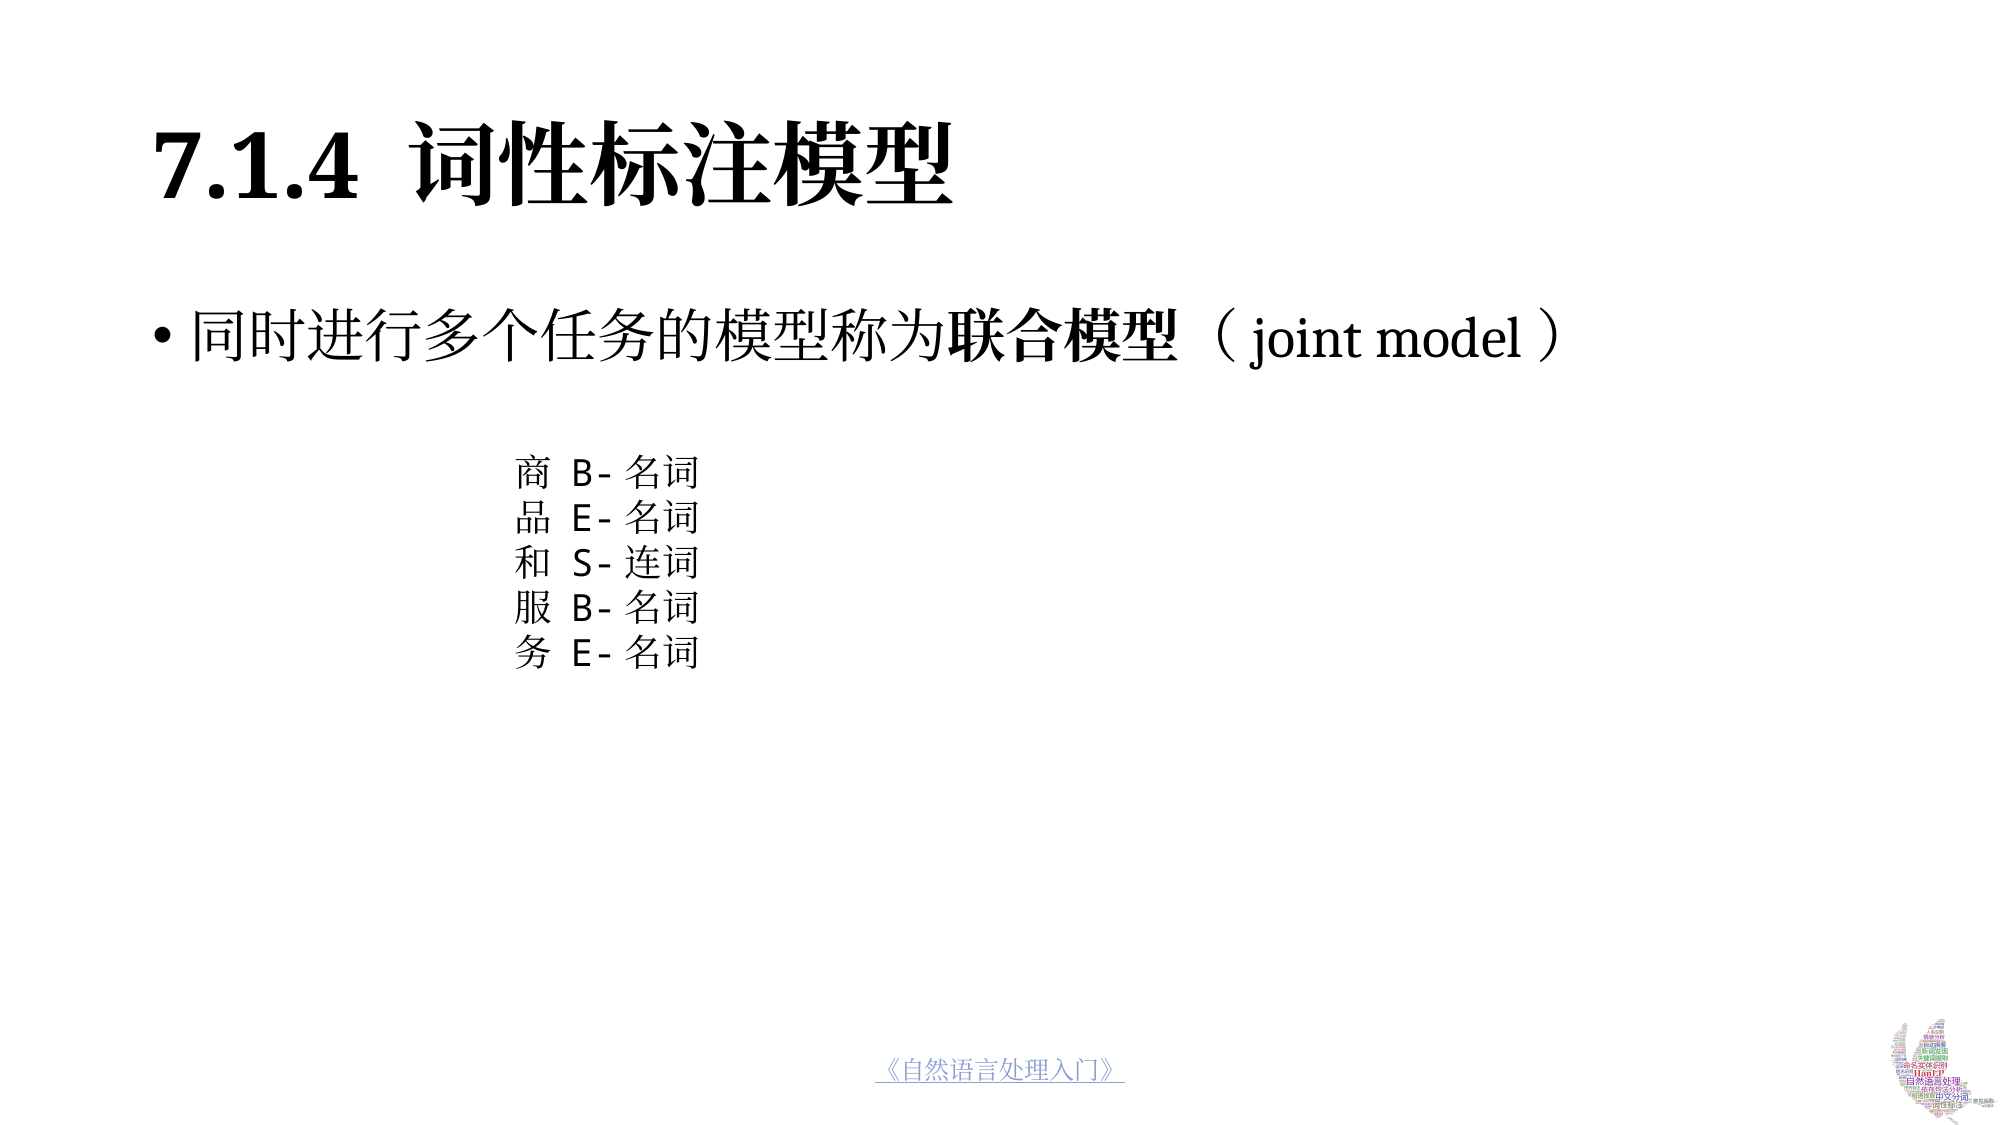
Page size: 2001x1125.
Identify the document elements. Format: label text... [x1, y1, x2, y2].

text_box 商 B-名词 品 E-名词 和 S-连词 服 B-名词 务 E-名词 [500, 441, 1500, 681]
footer 《自然语言处理入门》 [662, 1042, 1338, 1103]
picture [1888, 1016, 2000, 1125]
title 7.1.4 词性标注模型 [137, 59, 1863, 278]
list 同时进行多个任务的模型称为联合模型（joint model） [137, 299, 1863, 1014]
